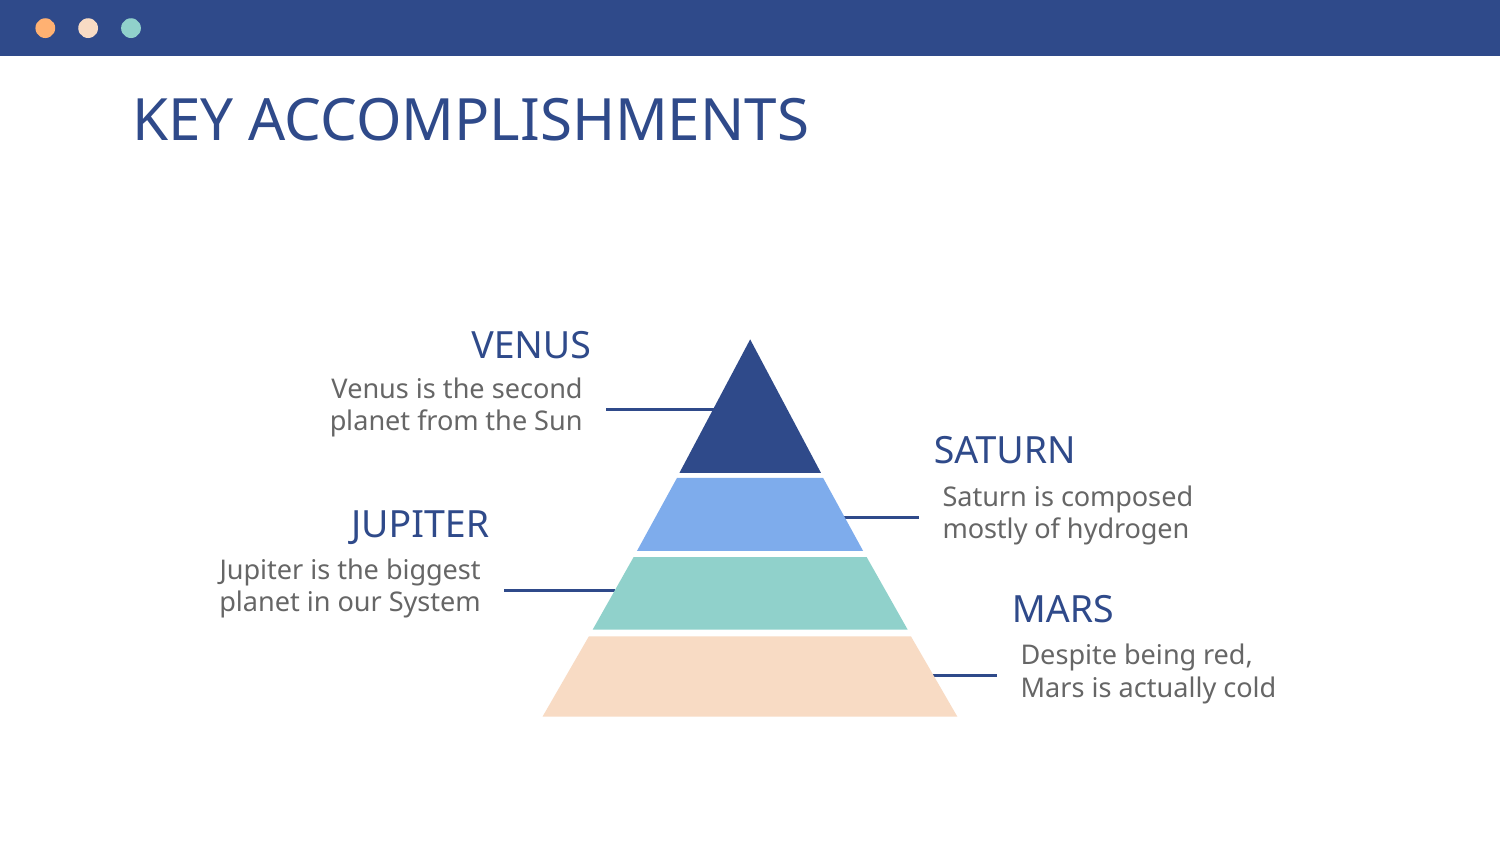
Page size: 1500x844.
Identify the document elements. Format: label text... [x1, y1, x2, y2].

title KEY ACCOMPLISHMENTS [117, 90, 1383, 167]
text_box JUPITER [181, 484, 505, 546]
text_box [542, 339, 958, 717]
text_box Saturn is composed mostly of hydrogen [963, 474, 1242, 560]
text_box SATURN [963, 410, 1242, 472]
text_box VENUS [283, 305, 607, 367]
text_box Despite being red, Mars is actually cold [996, 633, 1320, 719]
text_box Jupiter is the biggest planet in our System [181, 548, 505, 634]
text_box MARS [996, 569, 1320, 631]
text_box Venus is the second planet from the Sun [283, 367, 537, 452]
